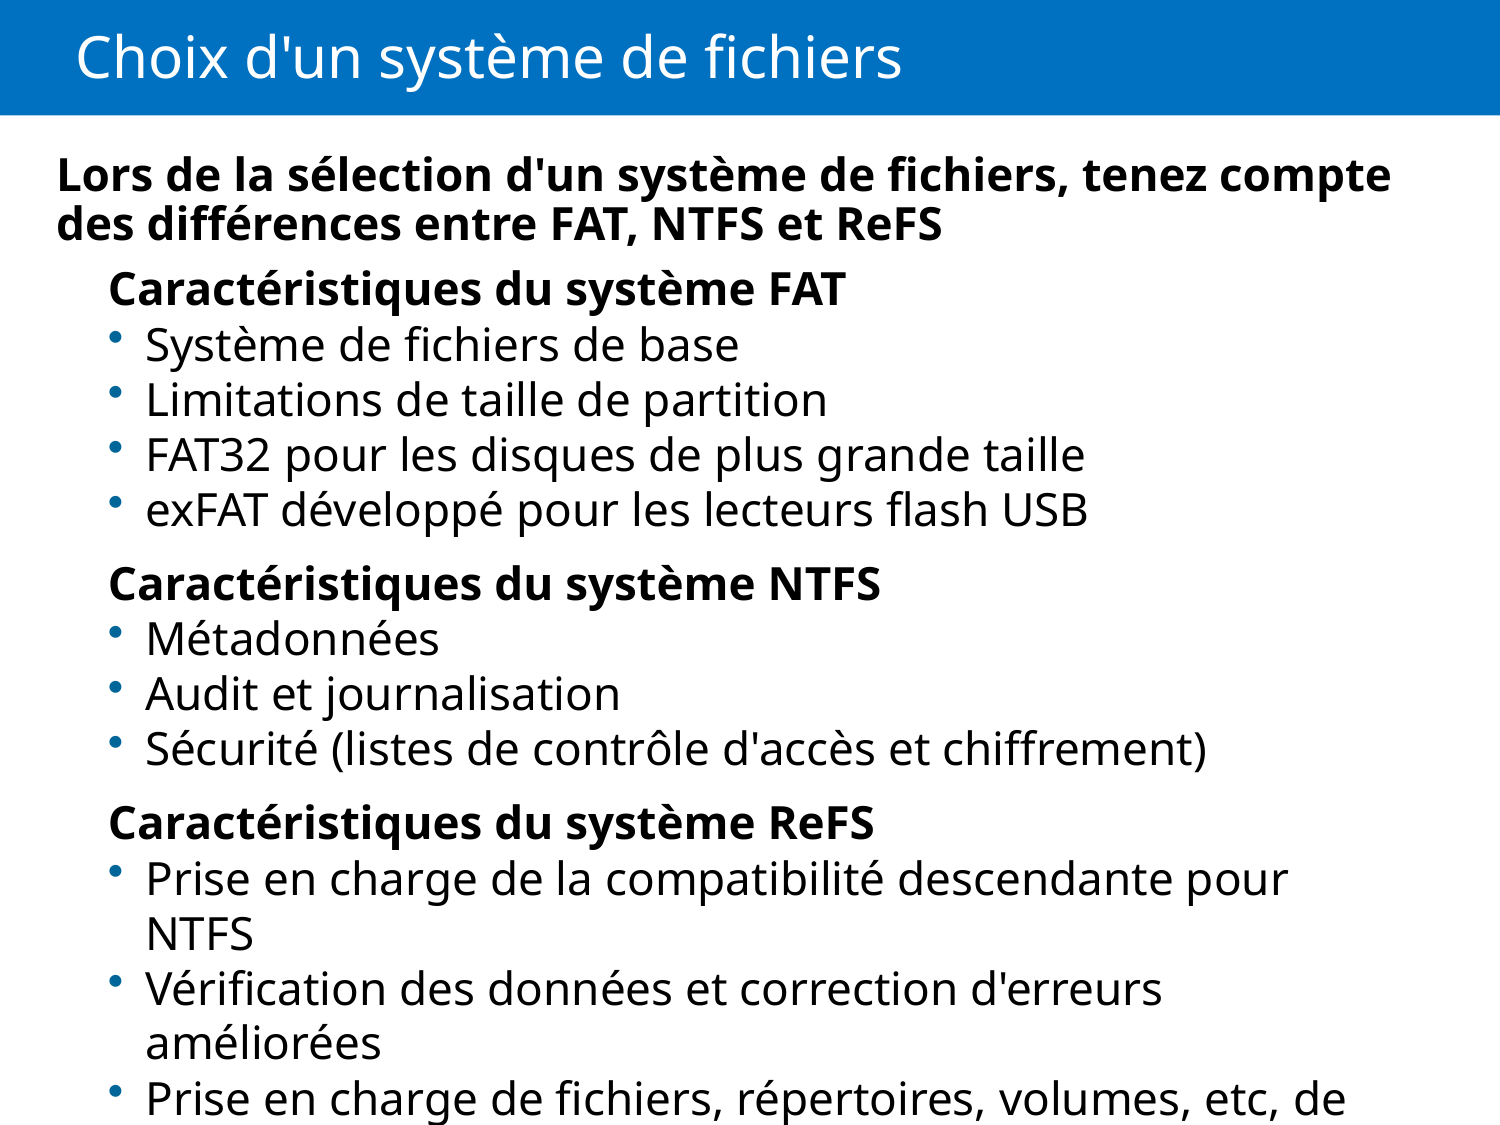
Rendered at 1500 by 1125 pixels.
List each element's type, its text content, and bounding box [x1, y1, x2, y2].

text_box Lors de la sélection d'un système de fichiers, tenez compte des différences entre FAT, NTFS et ReFS [41, 149, 1485, 252]
text_box Caractéristiques du système FAT Système de fichiers de base Limitations de taille de partition FAT32 pour les disques de plus grande taille exFAT développé pour les lecteurs flash USB Caractéristiques du système NTFS Métadonnées Audit et journalisation Sécurité (listes de contrôle d'accès et chiffrement) Caractéristiques du système ReFS Prise en charge de la compatibilité descendante pour NTFS Vérification des données et correction d'erreurs améliorées Prise en charge de fichiers, répertoires, volumes, etc, de plus grande taille [83, 252, 1429, 1088]
title Choix d'un système de fichiers [75, 0, 1351, 122]
